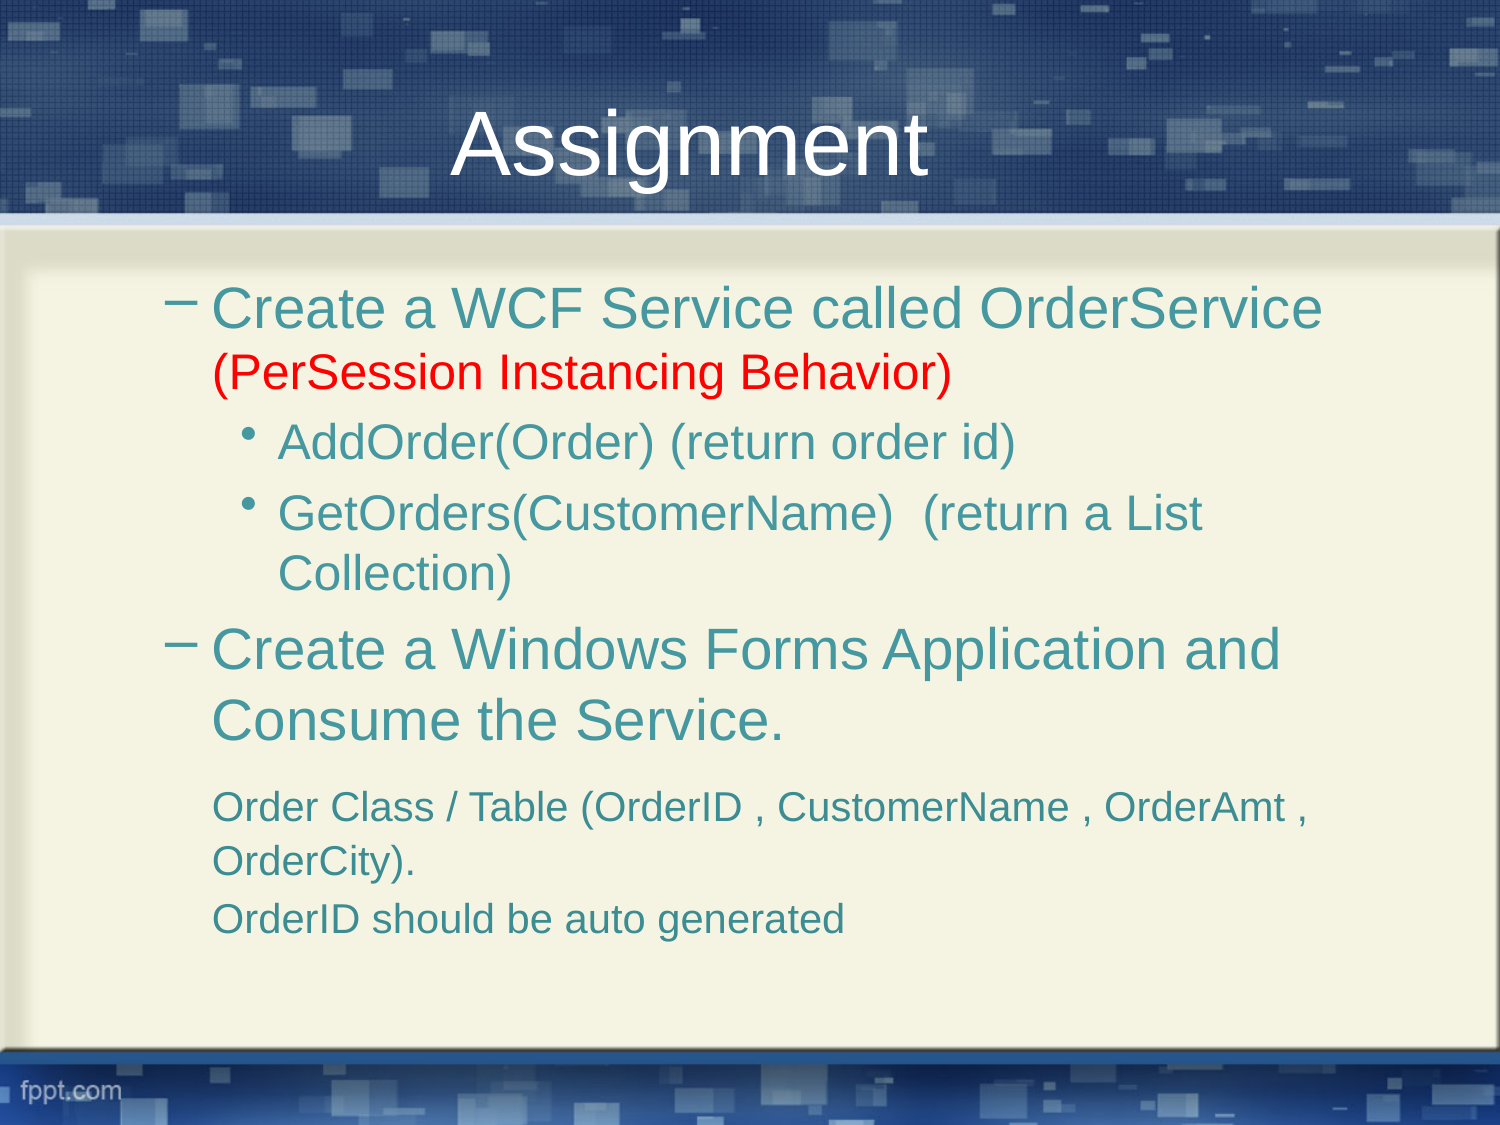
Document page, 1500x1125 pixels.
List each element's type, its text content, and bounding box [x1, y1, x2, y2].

title Assignment [74, 44, 1426, 233]
list Create a WCF Service called OrderService (PerSession Instancing Behavior) AddOrder(Order) (return order id) GetOrders(CustomerName) (return a List Collection) Create a Windows Forms Application and Consume the Service. Order Class / Table (OrderID , CustomerName , OrderAmt , OrderCity). OrderID should be auto generated [74, 262, 1426, 1006]
picture [0, 0, 1500, 1125]
